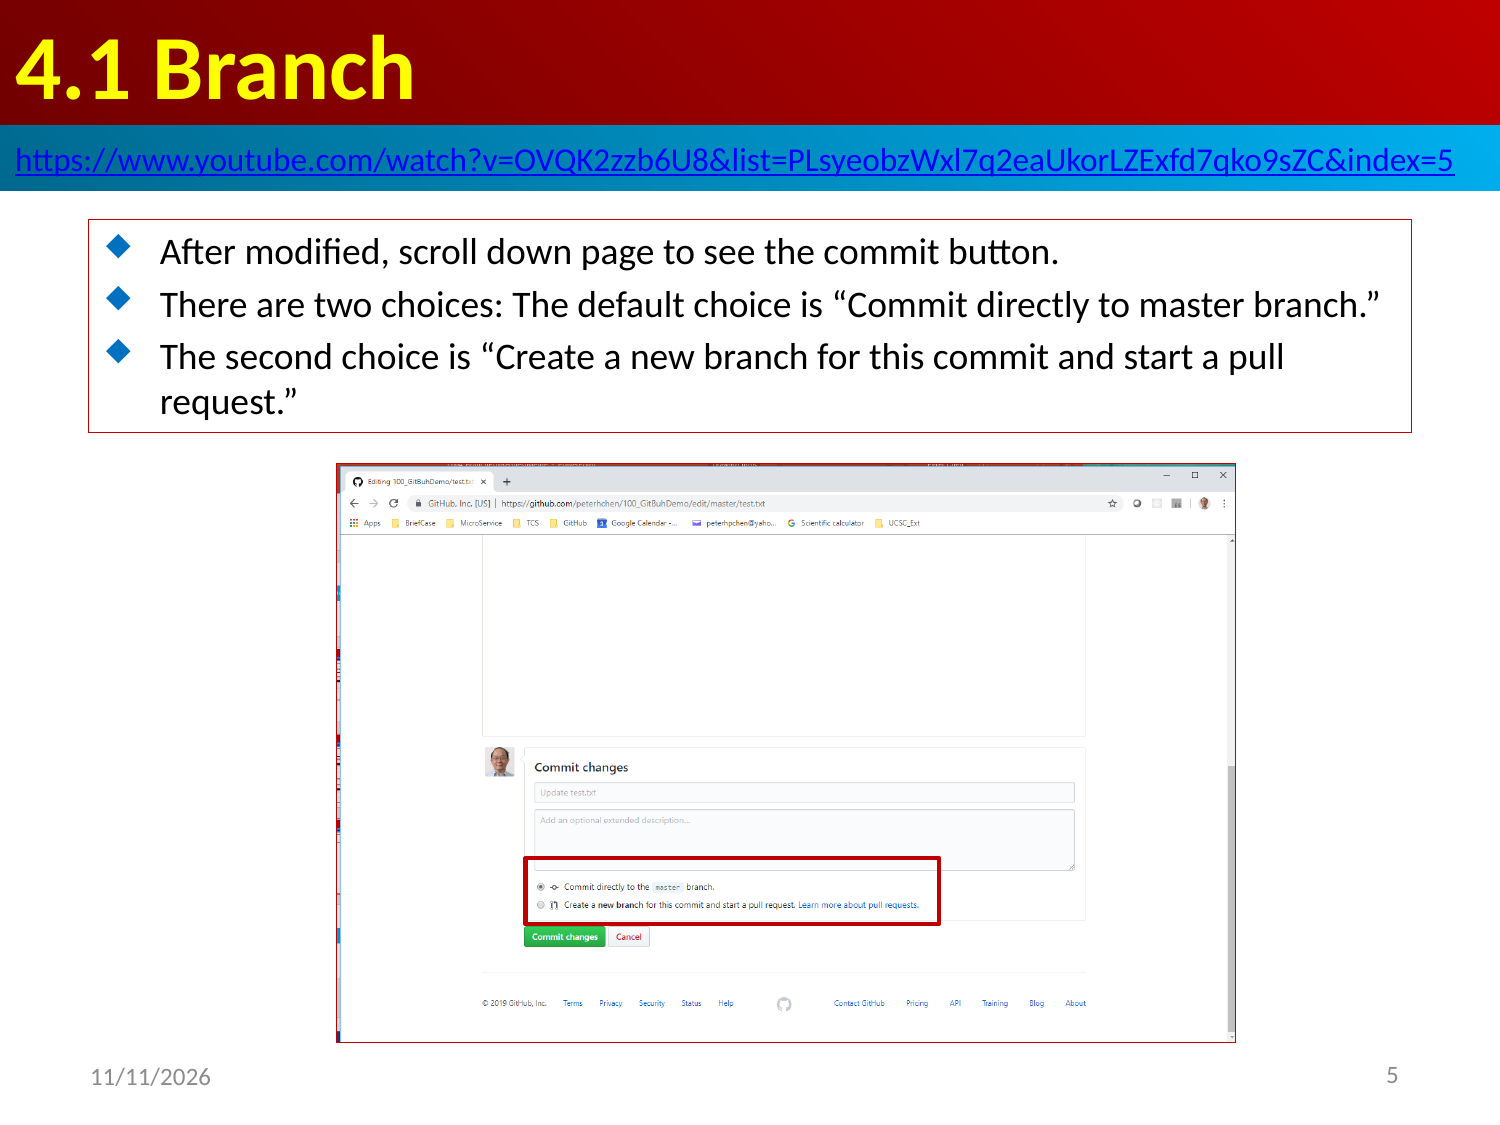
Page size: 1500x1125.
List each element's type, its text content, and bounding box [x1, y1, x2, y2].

title 4.1 Branch [0, 0, 1500, 125]
slide_number 5 [1063, 1040, 1414, 1107]
text_box https://www.youtube.com/watch?v=OVQK2zzb6U8&list=PLsyeobzWxl7q2eaUkorLZExfd7qko9sZC&index=5 [0, 125, 1500, 191]
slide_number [75, 1042, 425, 1109]
picture [336, 463, 1236, 1043]
subtitle After modified, scroll down page to see the commit button. There are two choices: The default choice is “Commit directly to master branch.” The second choice is “Create a new branch for this commit and start a pull request.” [88, 219, 1412, 433]
